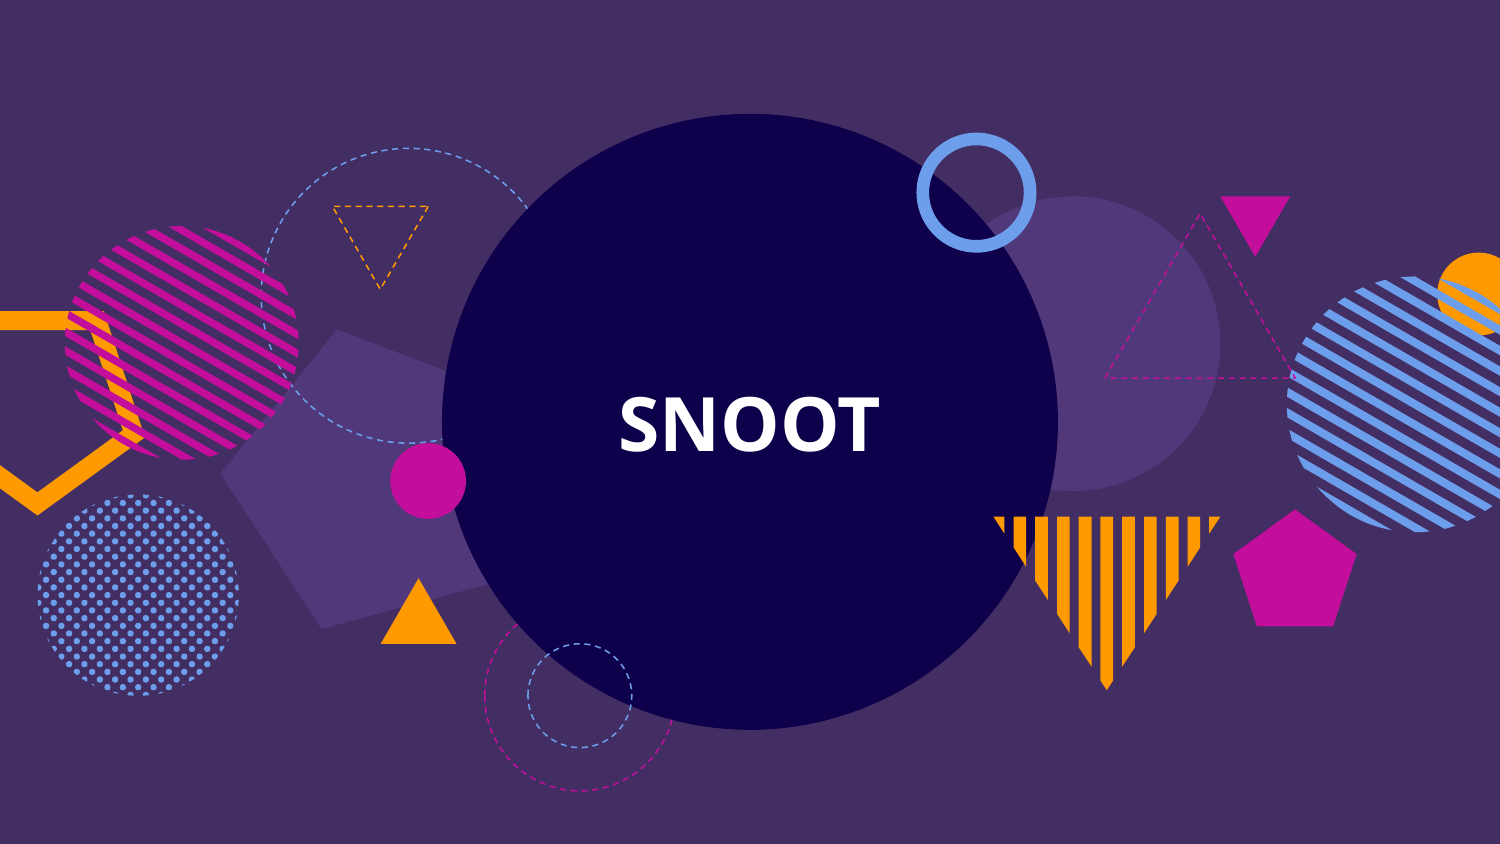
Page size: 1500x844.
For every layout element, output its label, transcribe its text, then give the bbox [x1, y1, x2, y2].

title SNOOT [472, 287, 1028, 557]
